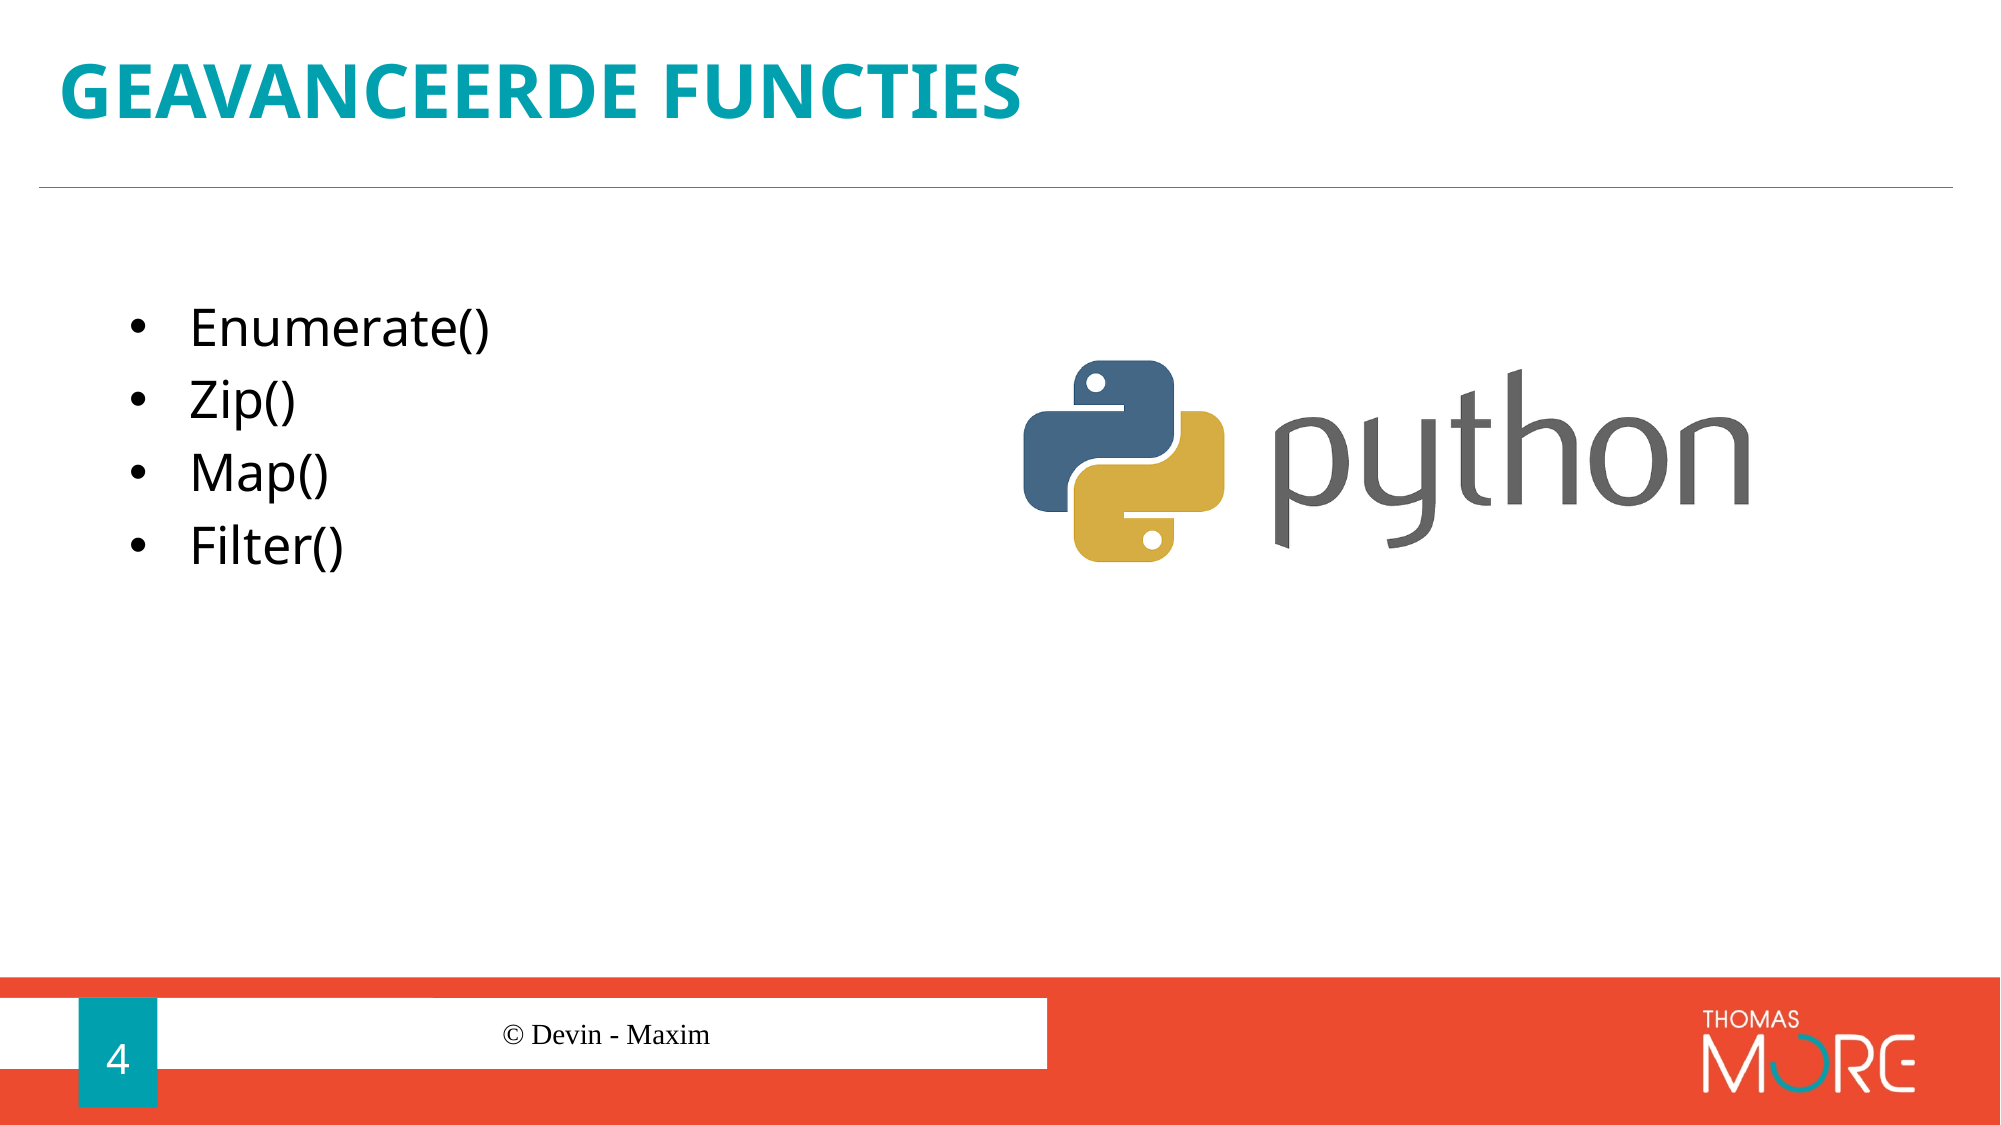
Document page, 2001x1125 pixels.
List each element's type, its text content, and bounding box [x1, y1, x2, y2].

picture [1673, 980, 1944, 1122]
slide_number 4 [78, 998, 158, 1108]
list Enumerate() Zip() Map() Filter() [0, 188, 2000, 916]
footer © Devin - Maxim [165, 998, 1048, 1069]
title Geavanceerde functies [0, 0, 2000, 188]
picture [928, 266, 1863, 672]
